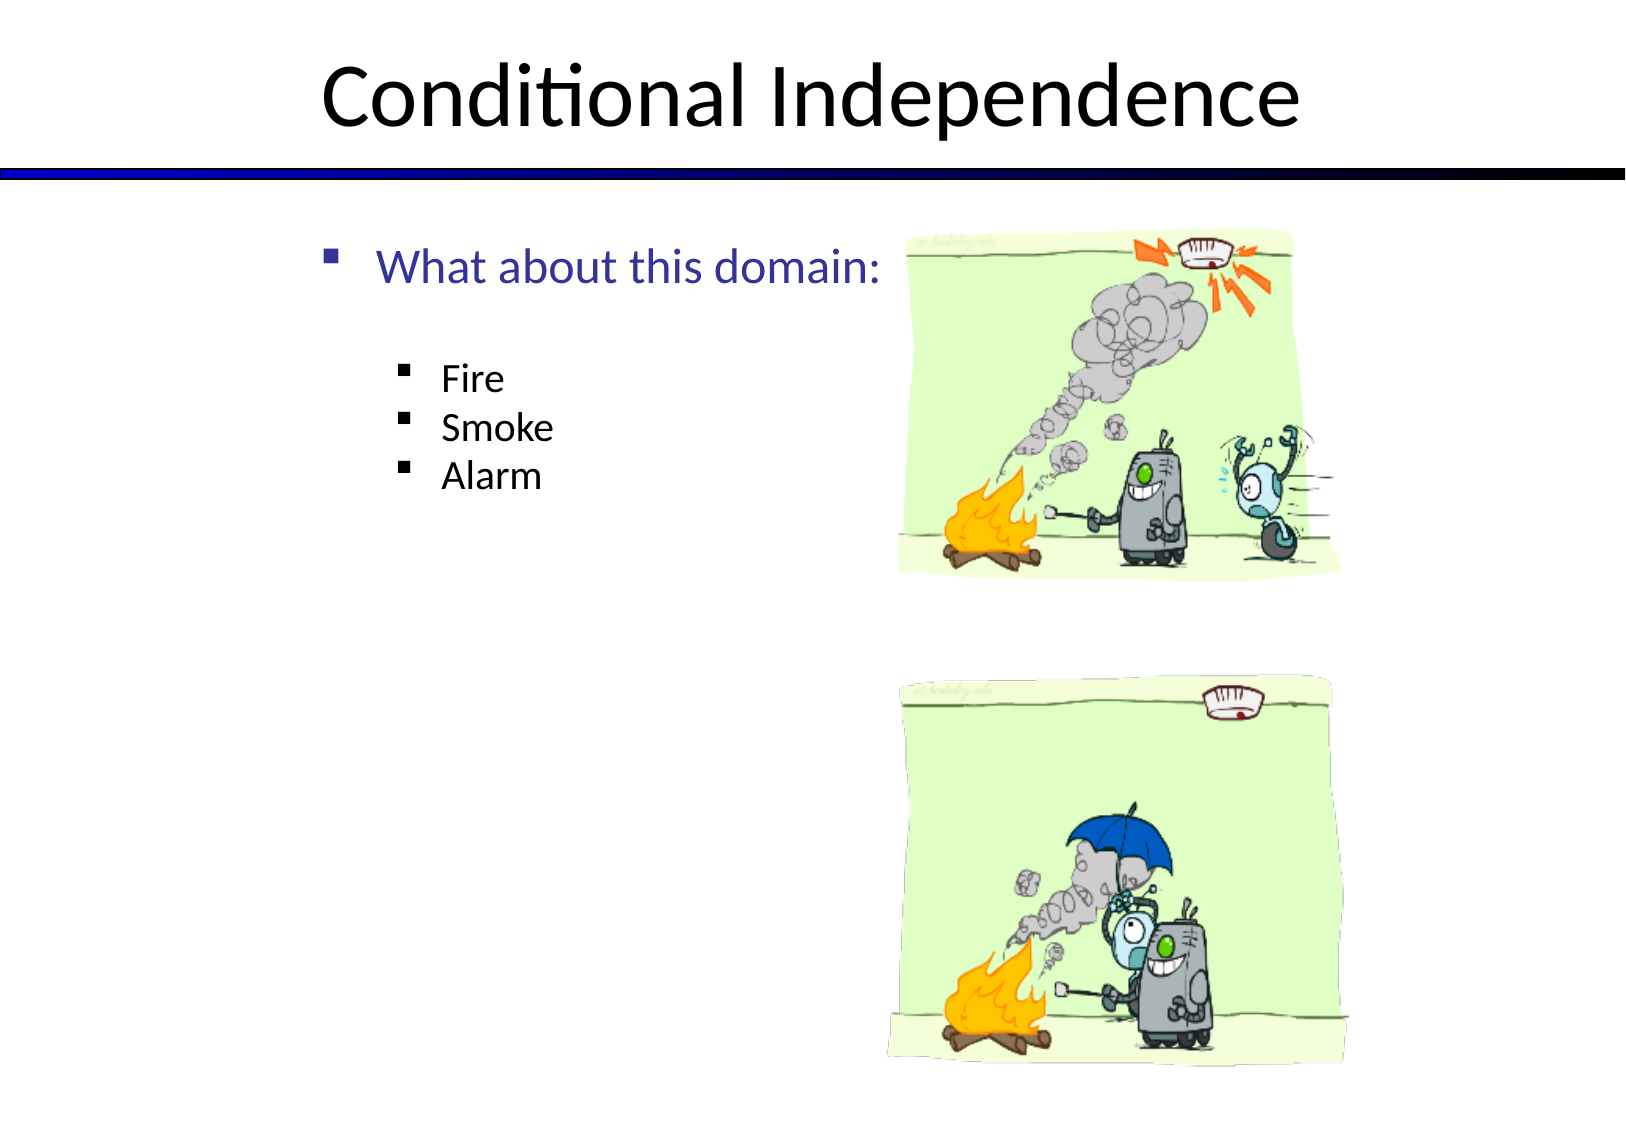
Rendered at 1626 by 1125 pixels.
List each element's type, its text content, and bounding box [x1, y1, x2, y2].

list What about this domain: Fire Smoke Alarm [304, 237, 1402, 1076]
title Conditional Independence [0, 0, 1625, 184]
picture [898, 224, 1346, 587]
picture [878, 662, 1544, 1125]
